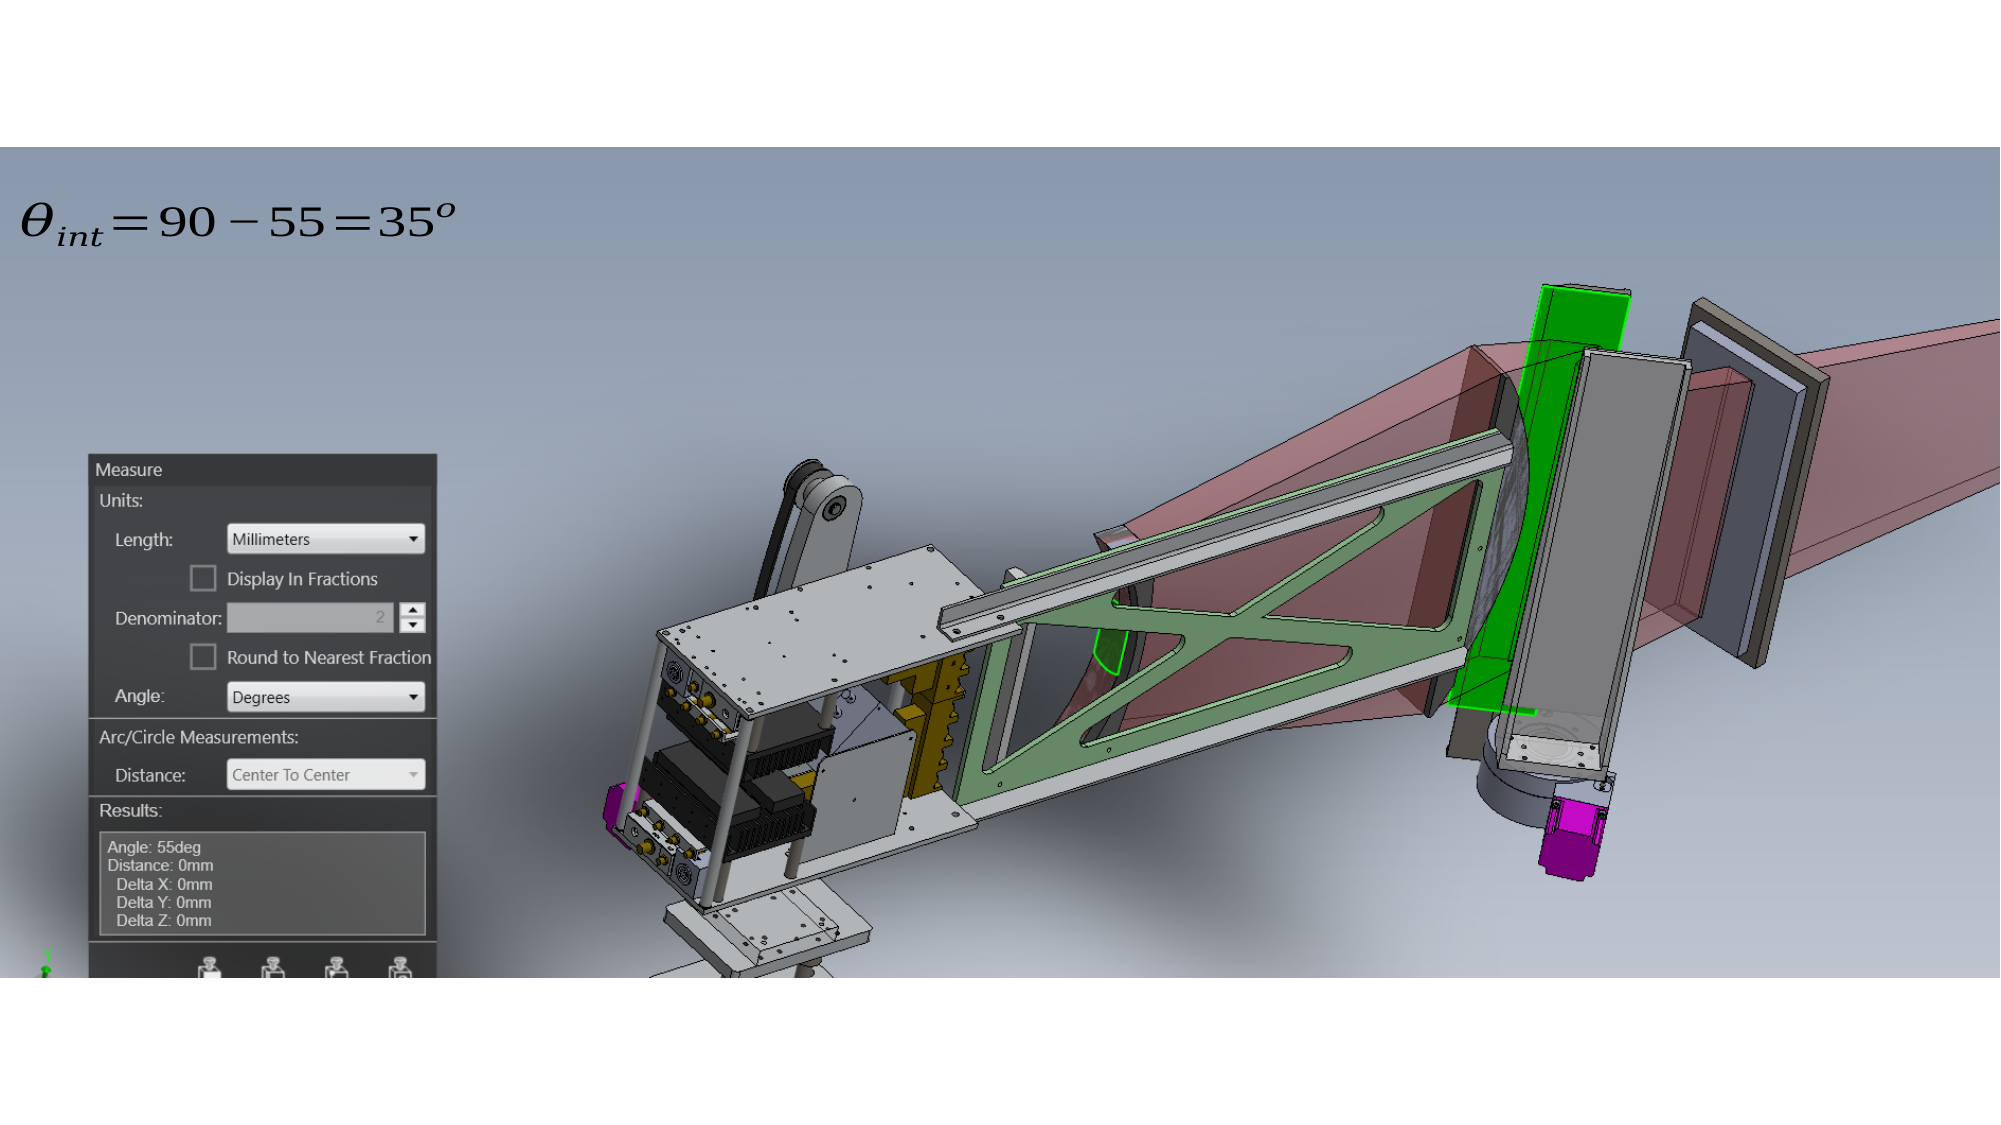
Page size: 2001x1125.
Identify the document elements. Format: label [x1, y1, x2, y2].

picture [0, 147, 2000, 978]
